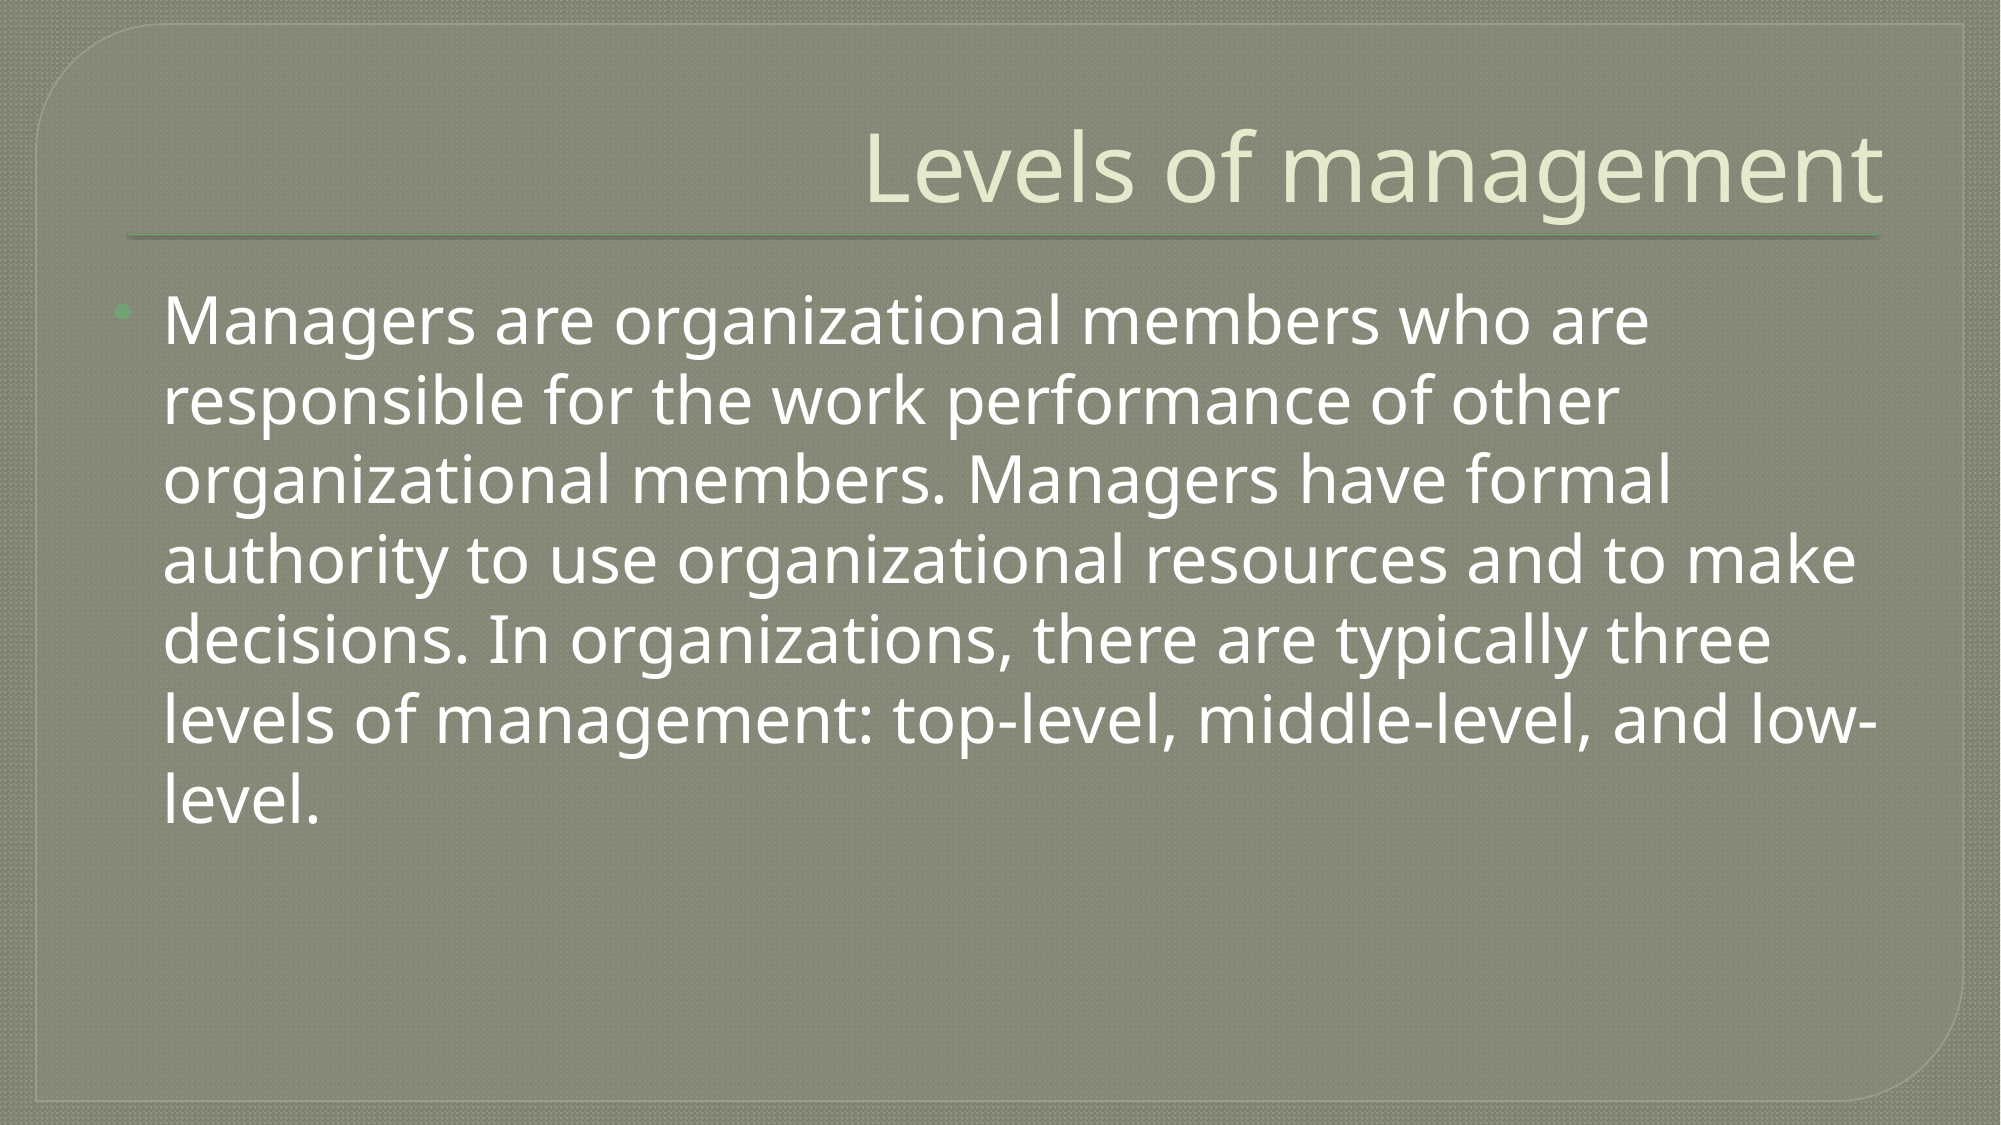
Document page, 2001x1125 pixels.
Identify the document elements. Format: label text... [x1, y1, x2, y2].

title Levels of management [99, 41, 1900, 230]
list Managers are organizational members who are responsible for the work performance of other organizational members. Managers have formal authority to use organizational resources and to make decisions. In organizations, there are typically three levels of management: top-level, middle-level, and low-level. [99, 270, 1900, 1013]
